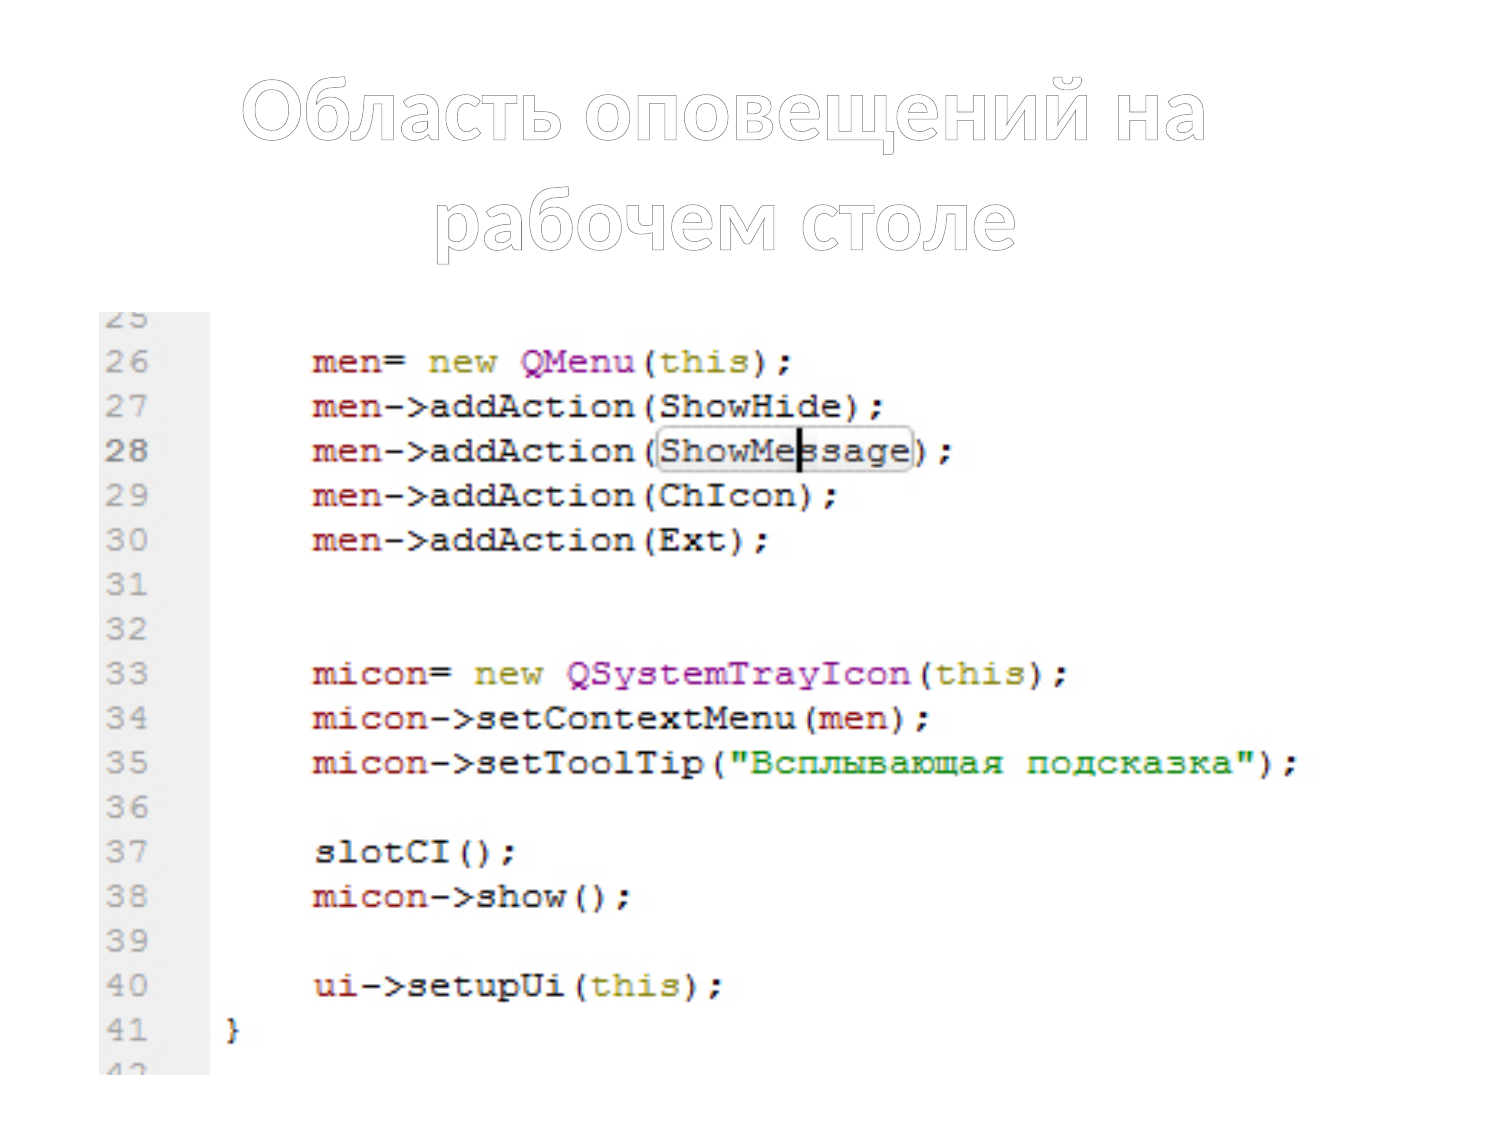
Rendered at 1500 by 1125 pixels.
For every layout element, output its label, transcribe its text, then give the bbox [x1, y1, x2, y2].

title Область оповещений на рабочем столе [87, 37, 1363, 279]
picture [99, 312, 1451, 1076]
